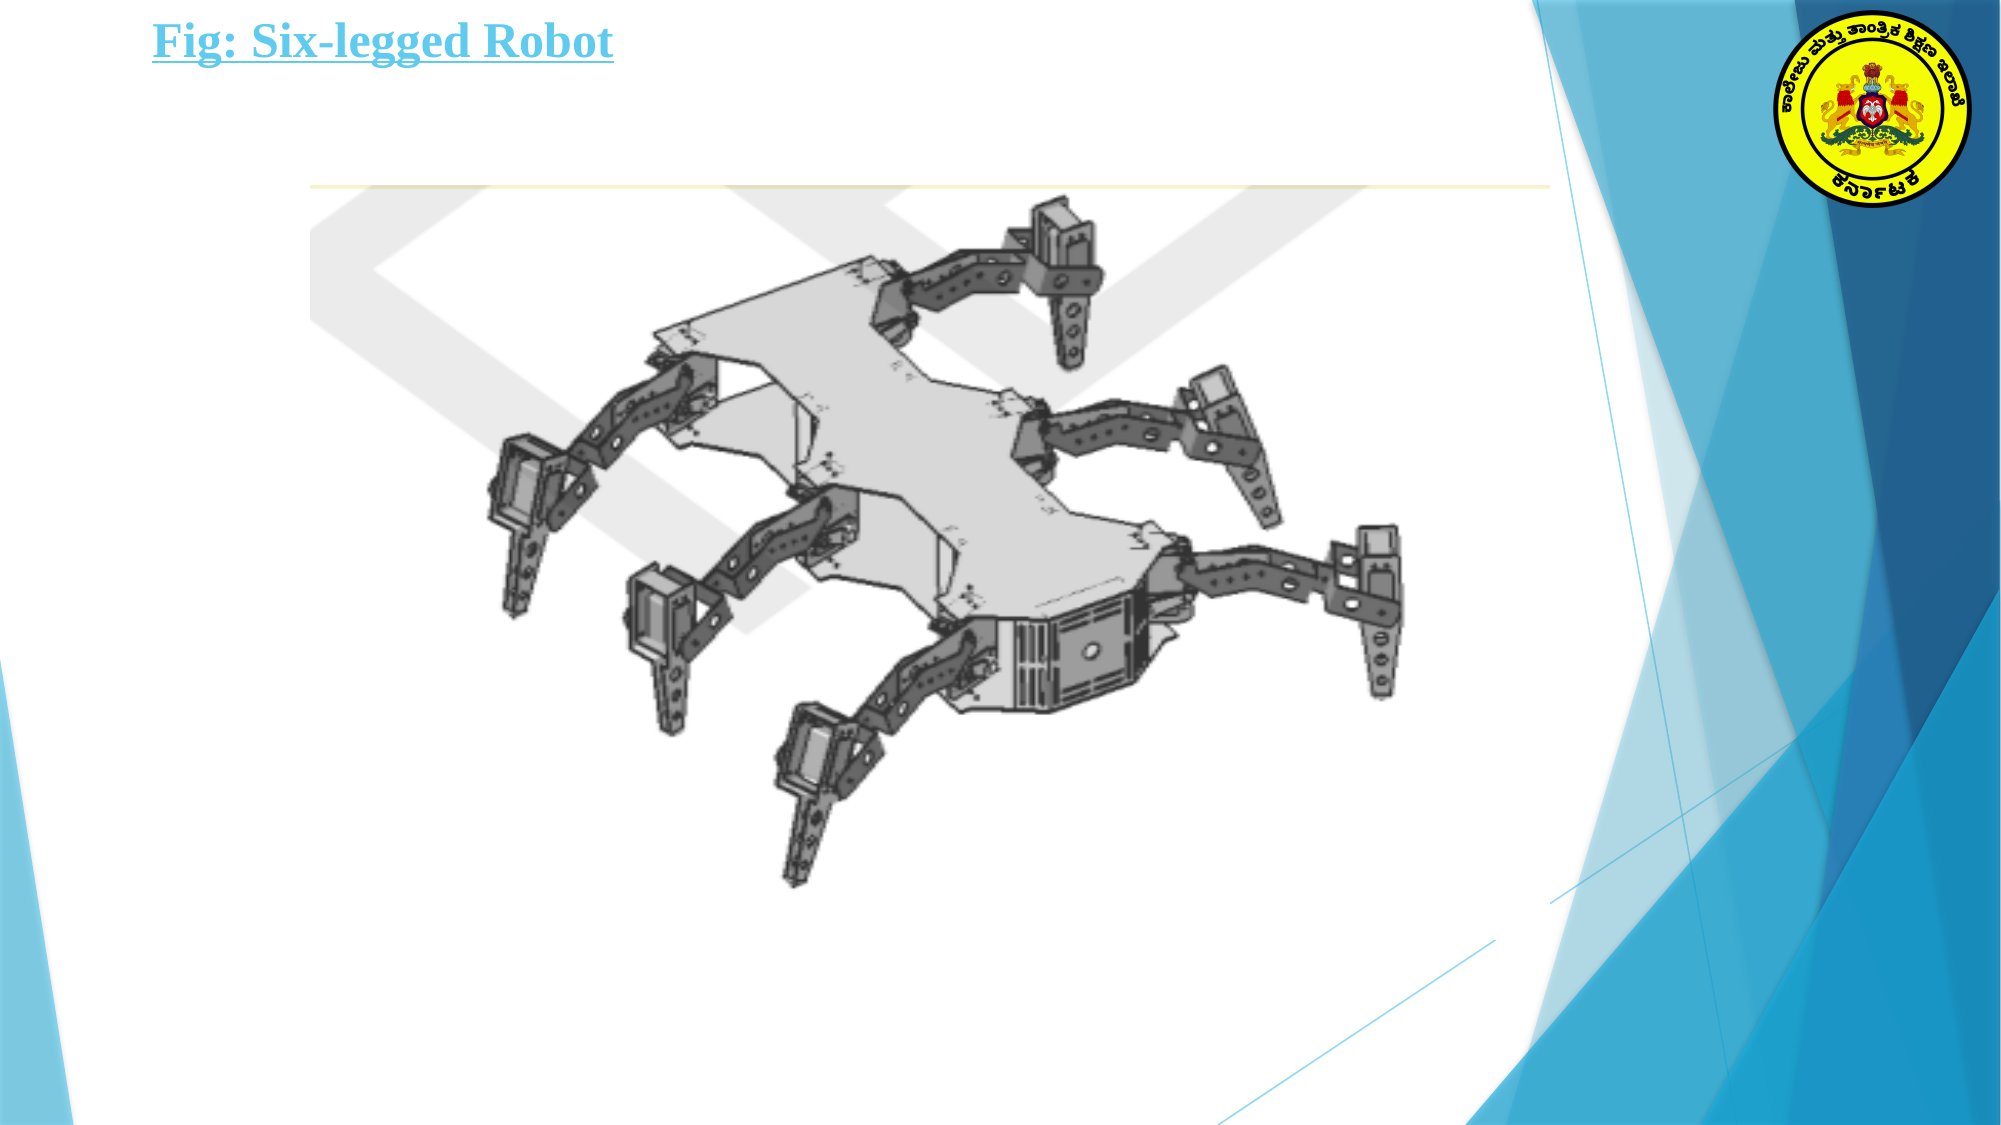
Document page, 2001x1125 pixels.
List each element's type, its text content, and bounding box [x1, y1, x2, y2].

picture [1764, 0, 1981, 218]
title Fig: Six-legged Robot [137, 0, 1764, 214]
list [310, 185, 1551, 940]
